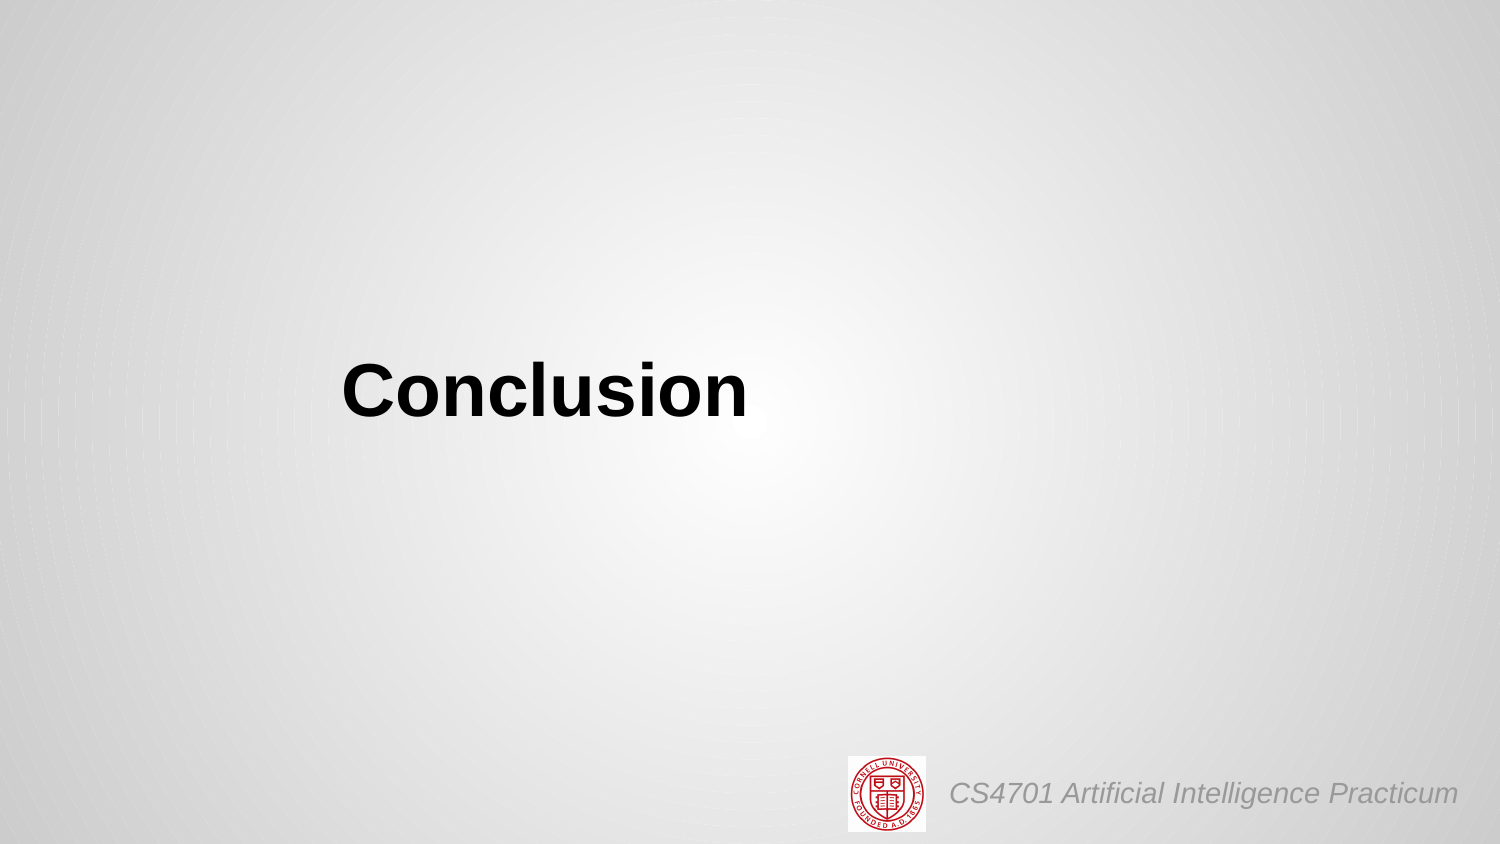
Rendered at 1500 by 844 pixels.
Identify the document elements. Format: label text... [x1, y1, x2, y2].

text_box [848, 756, 1489, 832]
title Conclusion [326, 306, 1500, 447]
